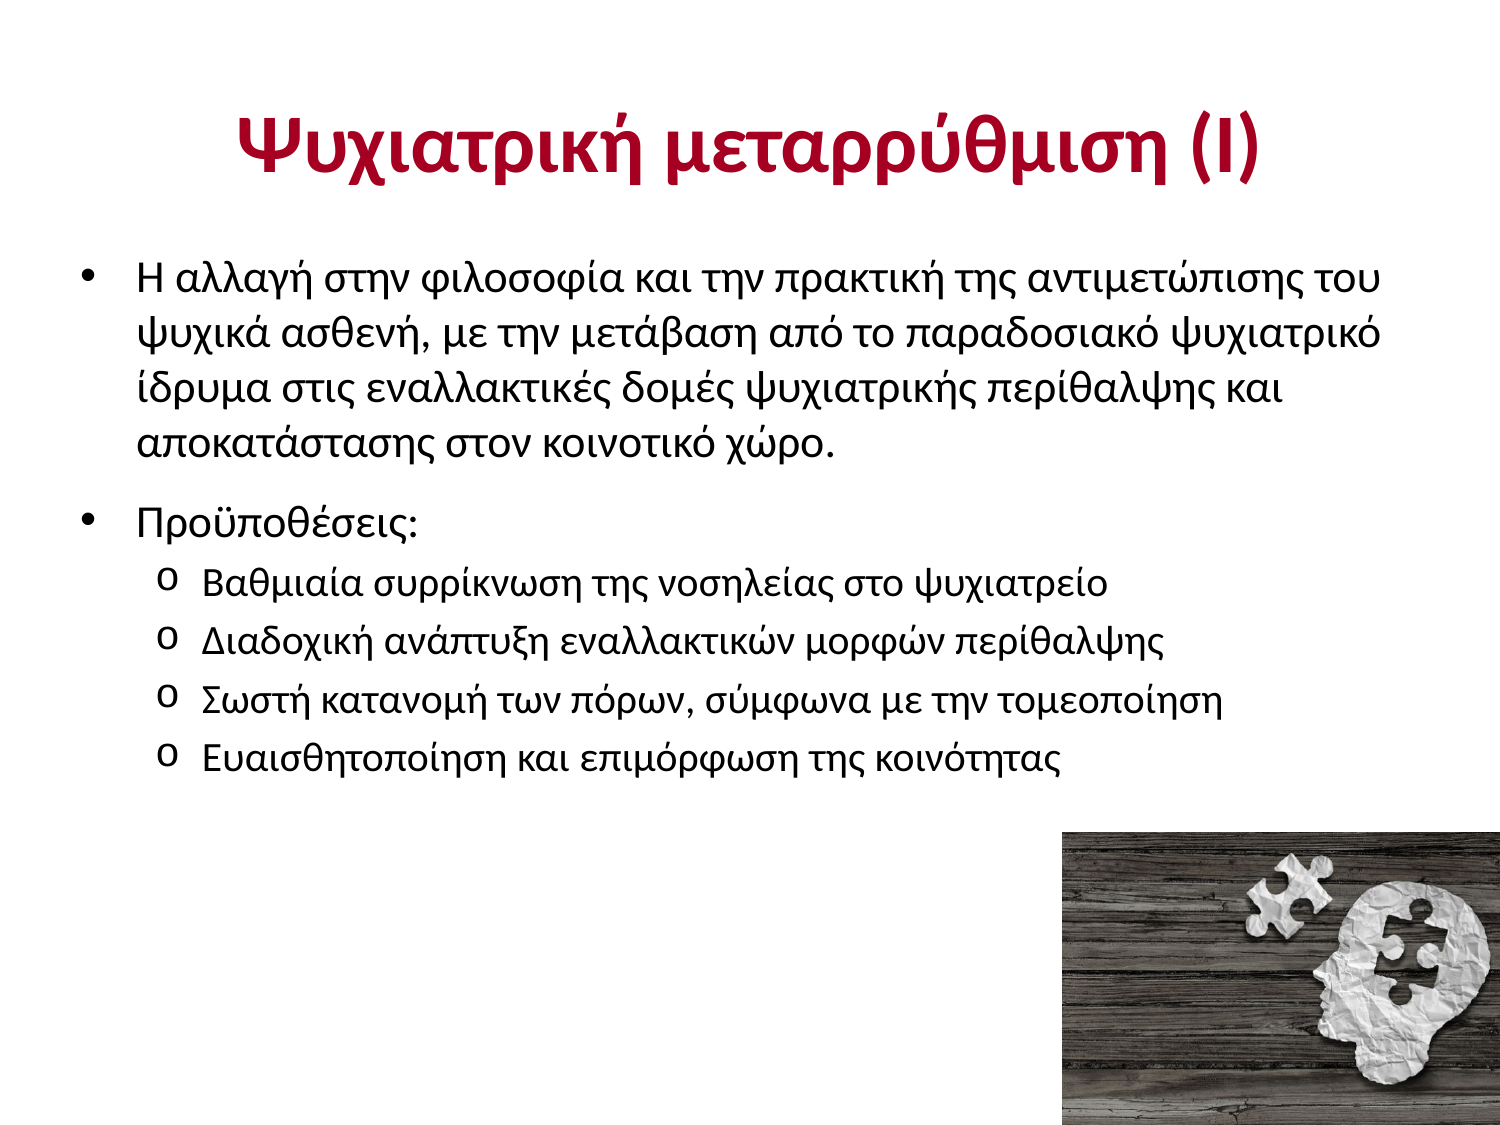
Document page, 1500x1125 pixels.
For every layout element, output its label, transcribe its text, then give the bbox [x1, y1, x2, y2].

picture [1061, 832, 1500, 1125]
list Η αλλαγή στην φιλοσοφία και την πρακτική της αντιμετώπισης του ψυχικά ασθενή, με την μετάβαση από το παραδοσιακό ψυχιατρικό ίδρυμα στις εναλλακτικές δομές ψυχιατρικής περίθαλψης και αποκατάστασης στον κοινοτικό χώρο. Προϋποθέσεις: Βαθμιαία συρρίκνωση της νοσηλείας στο ψυχιατρείο Διαδοχική ανάπτυξη εναλλακτικών μορφών περίθαλψης Σωστή κατανομή των πόρων, σύμφωνα με την τομεοποίηση Ευαισθητοποίηση και επιμόρφωση της κοινότητας [64, 239, 1447, 982]
title Ψυχιατρική μεταρρύθμιση (Ι) [75, 45, 1425, 233]
